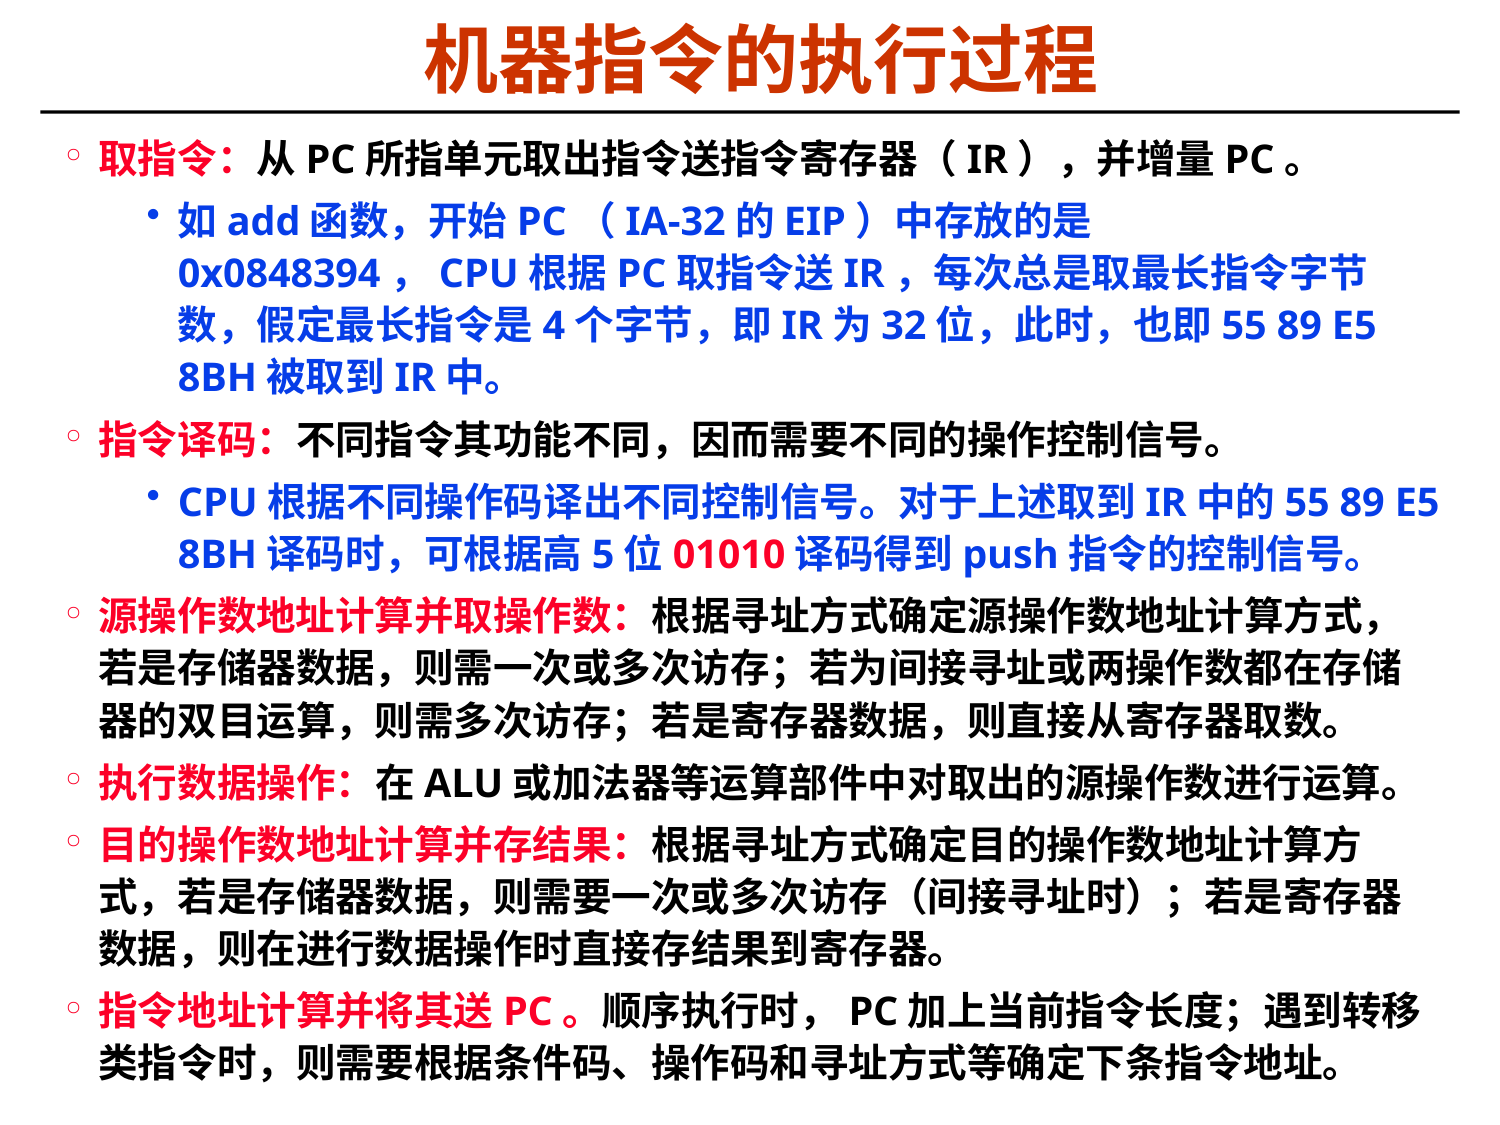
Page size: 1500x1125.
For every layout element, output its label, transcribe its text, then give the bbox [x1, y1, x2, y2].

list 取指令：从PC所指单元取出指令送指令寄存器（IR），并增量PC。 如add函数，开始PC（IA-32的EIP）中存放的是0x0848394，CPU根据PC取指令送IR，每次总是取最长指令字节数，假定最长指令是4个字节，即IR为32位，此时，也即55 89 E5 8BH被取到IR中。 指令译码：不同指令其功能不同，因而需要不同的操作控制信号。 CPU根据不同操作码译出不同控制信号。对于上述取到IR中的55 89 E5 8BH译码时，可根据高5位01010译码得到push指令的控制信号。 源操作数地址计算并取操作数：根据寻址方式确定源操作数地址计算方式，若是存储器数据，则需一次或多次访存；若为间接寻址或两操作数都在存储器的双目运算，则需多次访存；若是寄存器数据，则直接从寄存器取数。 执行数据操作：在ALU或加法器等运算部件中对取出的源操作数进行运算。 目的操作数地址计算并存结果：根据寻址方式确定目的操作数地址计算方式，若是存储器数据，则需要一次或多次访存（间接寻址时）；若是寄存器数据，则在进行数据操作时直接存结果到寄存器。 指令地址计算并将其送PC。顺序执行时，PC加上当前指令长度；遇到转移类指令时，则需要根据条件码、操作码和寻址方式等确定下条指令地址。 [54, 124, 1452, 1051]
title 机器指令的执行过程 [38, 20, 1485, 109]
